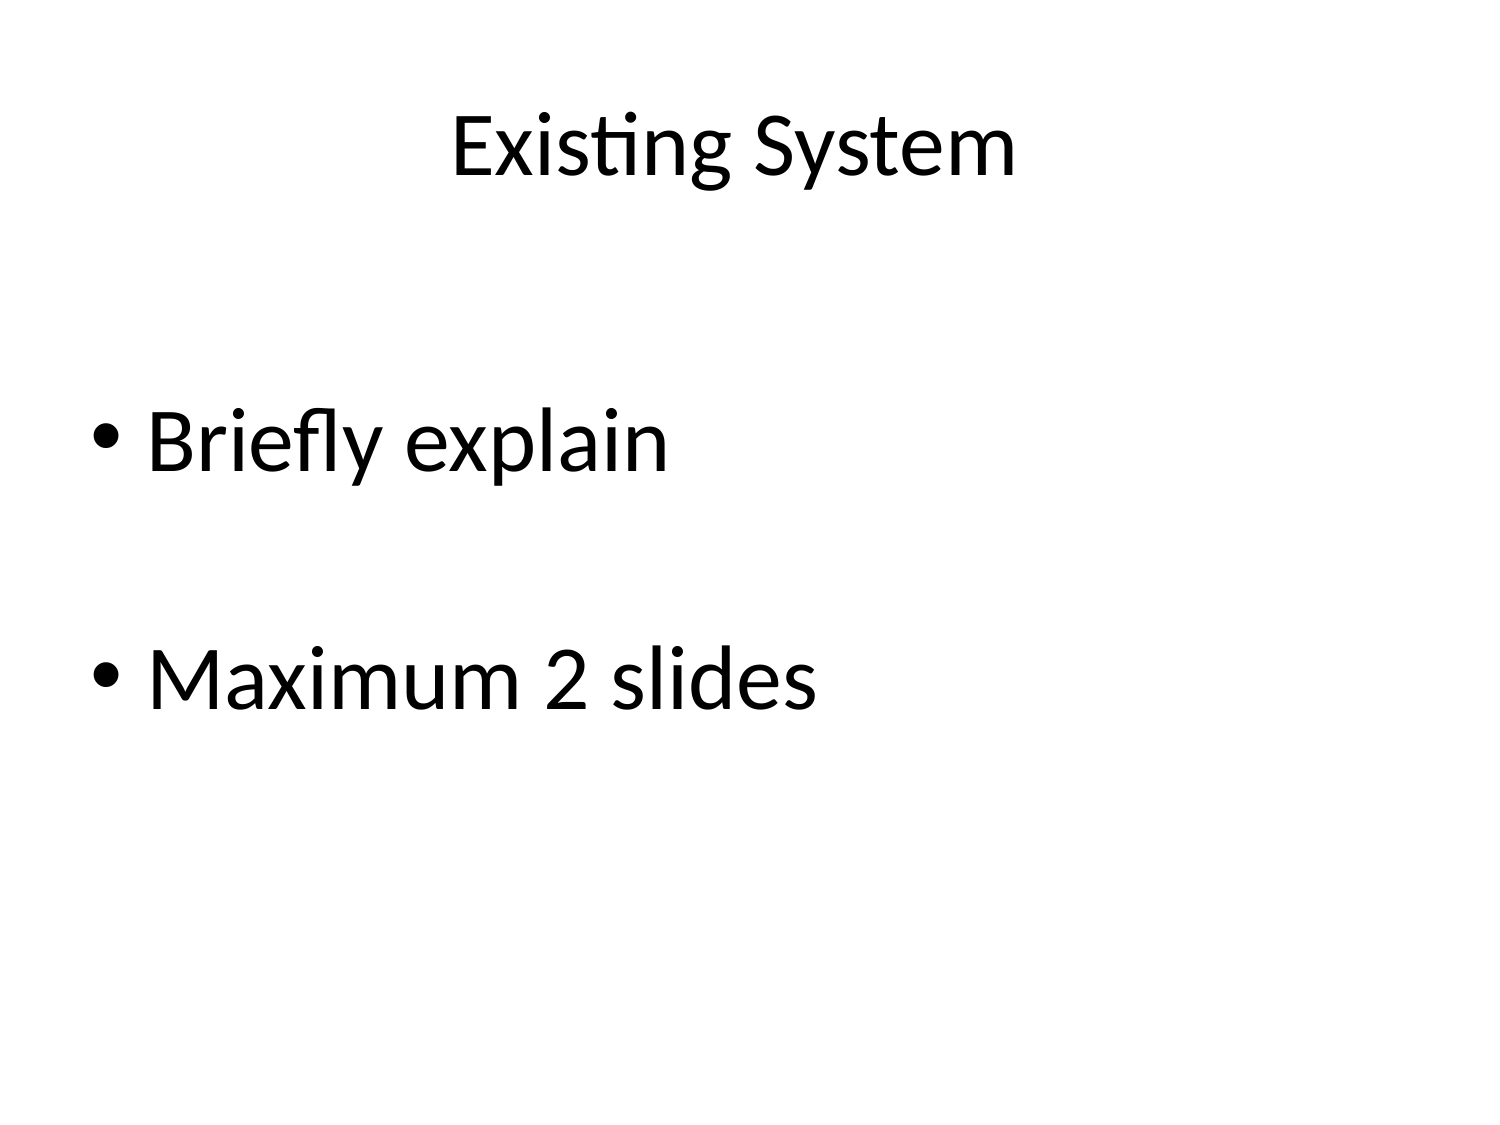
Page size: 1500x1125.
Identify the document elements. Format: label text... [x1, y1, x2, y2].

title Existing System [75, 45, 1425, 233]
list Briefly explain Maximum 2 slides [75, 262, 1425, 1005]
